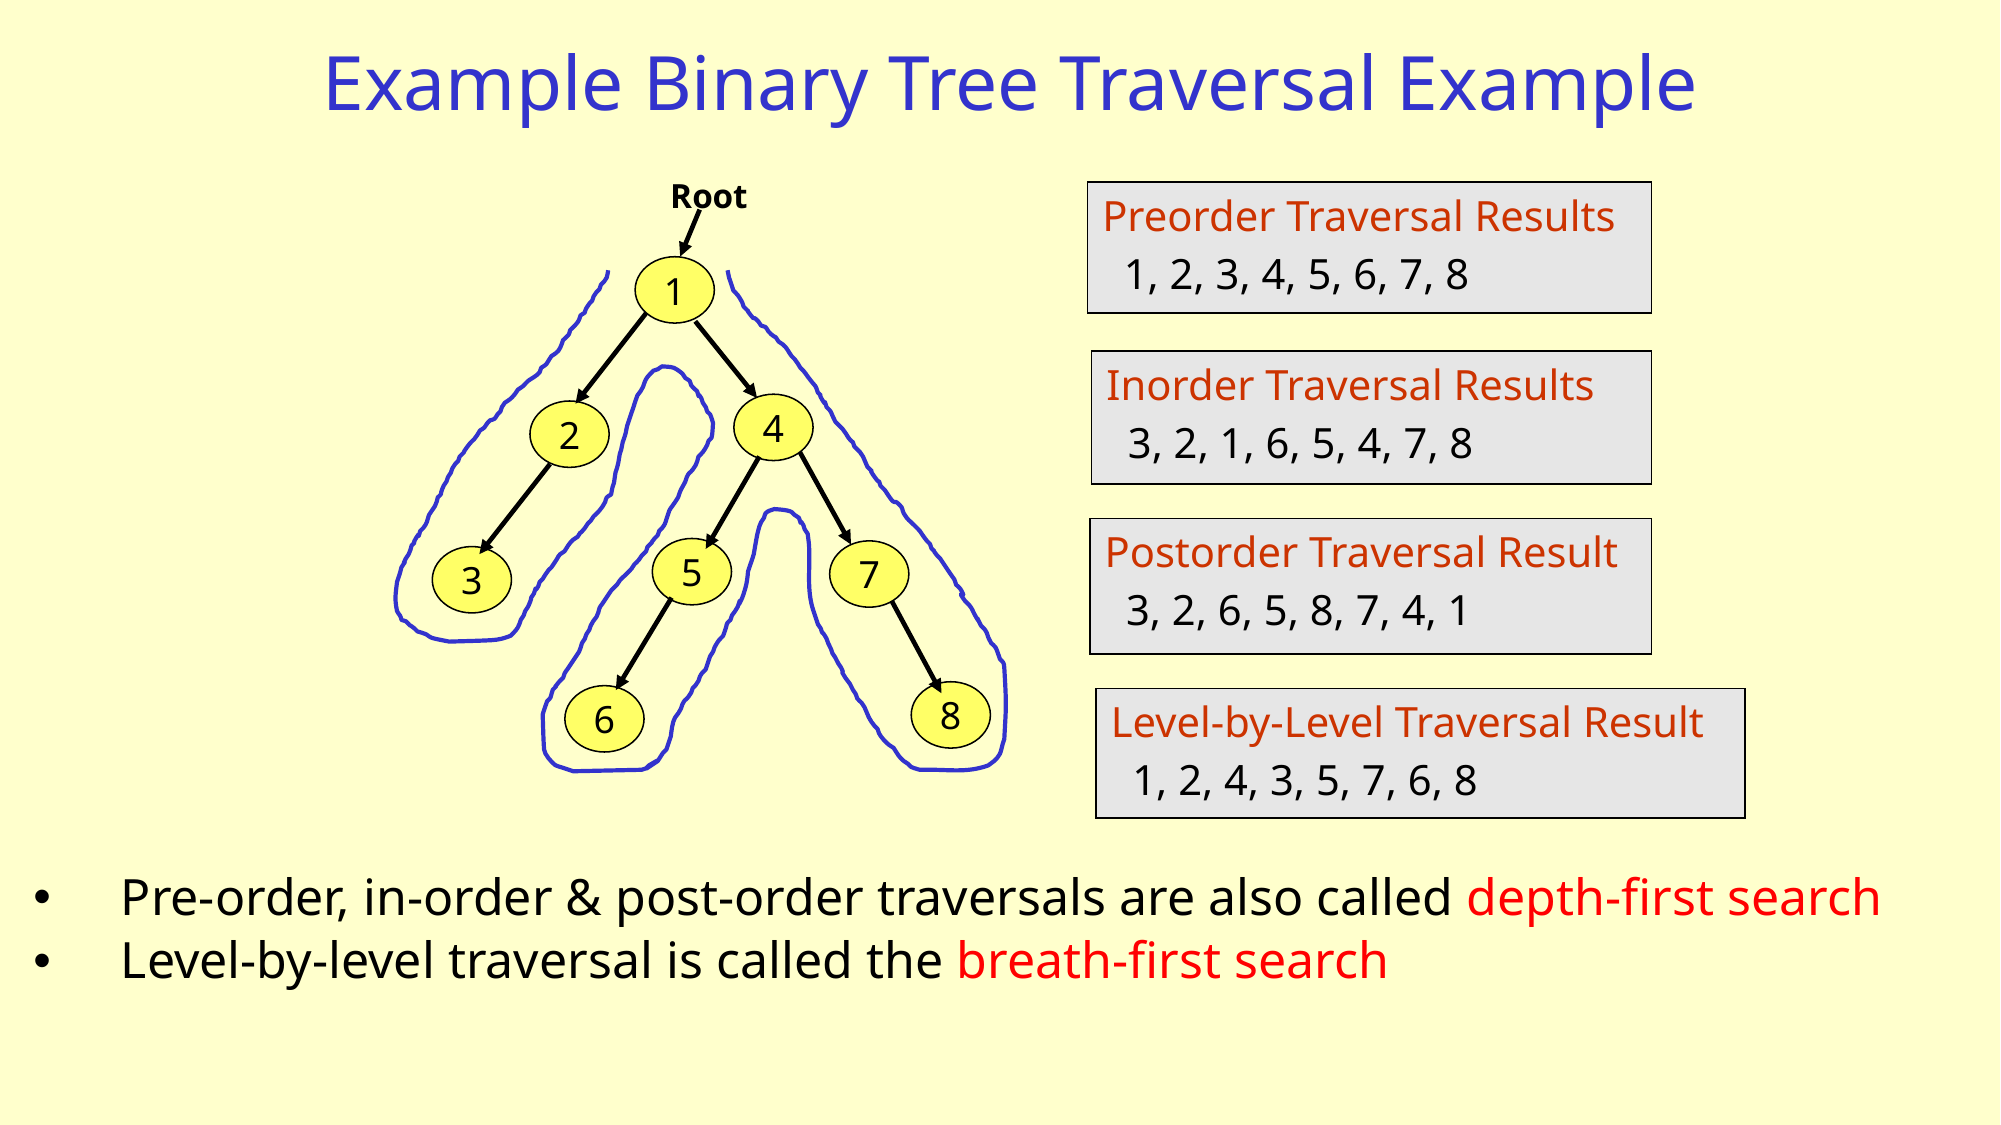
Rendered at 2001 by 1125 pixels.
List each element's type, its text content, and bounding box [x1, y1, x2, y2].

text_box 1 [643, 256, 707, 270]
text_box [395, 270, 1006, 772]
text_box Postorder Traversal Result 3, 2, 6, 5, 8, 7, 4, 1 [1089, 518, 1652, 654]
text_box Preorder Traversal Results 1, 2, 3, 4, 5, 6, 7, 8 [1087, 182, 1652, 314]
text_box Root [655, 167, 763, 223]
title Example Binary Tree Traversal Example [295, 23, 1727, 138]
text_box Level-by-Level Traversal Result 1, 2, 4, 3, 5, 7, 6, 8 [1096, 688, 1745, 819]
text_box Pre-order, in-order & post-order traversals are also called depth-first search Level-by-level traversal is called the breath-first search [18, 864, 1962, 1101]
text_box [679, 223, 695, 257]
text_box Inorder Traversal Results 3, 2, 1, 6, 5, 4, 7, 8 [1091, 351, 1652, 484]
